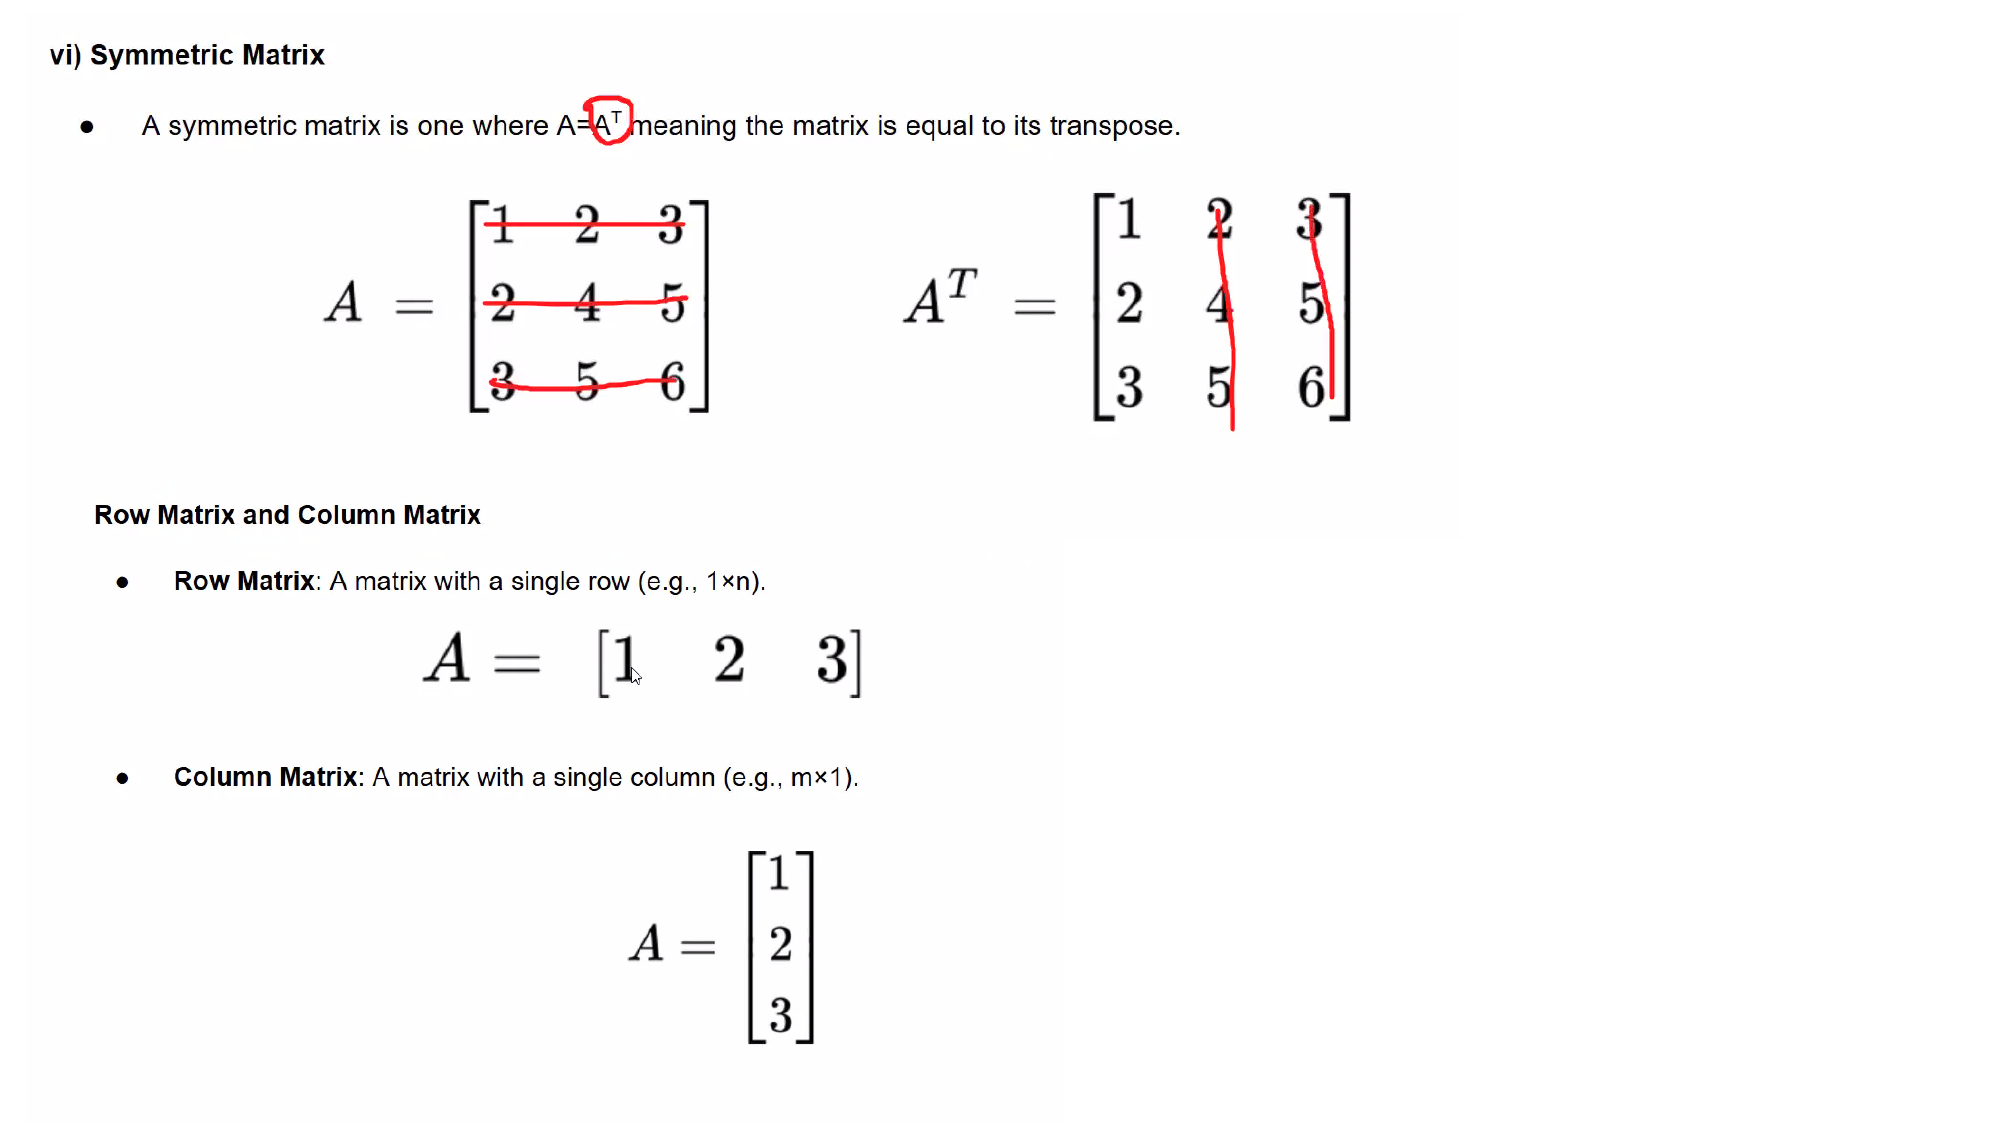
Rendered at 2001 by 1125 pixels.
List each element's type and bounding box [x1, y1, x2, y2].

picture [26, 12, 1462, 1125]
